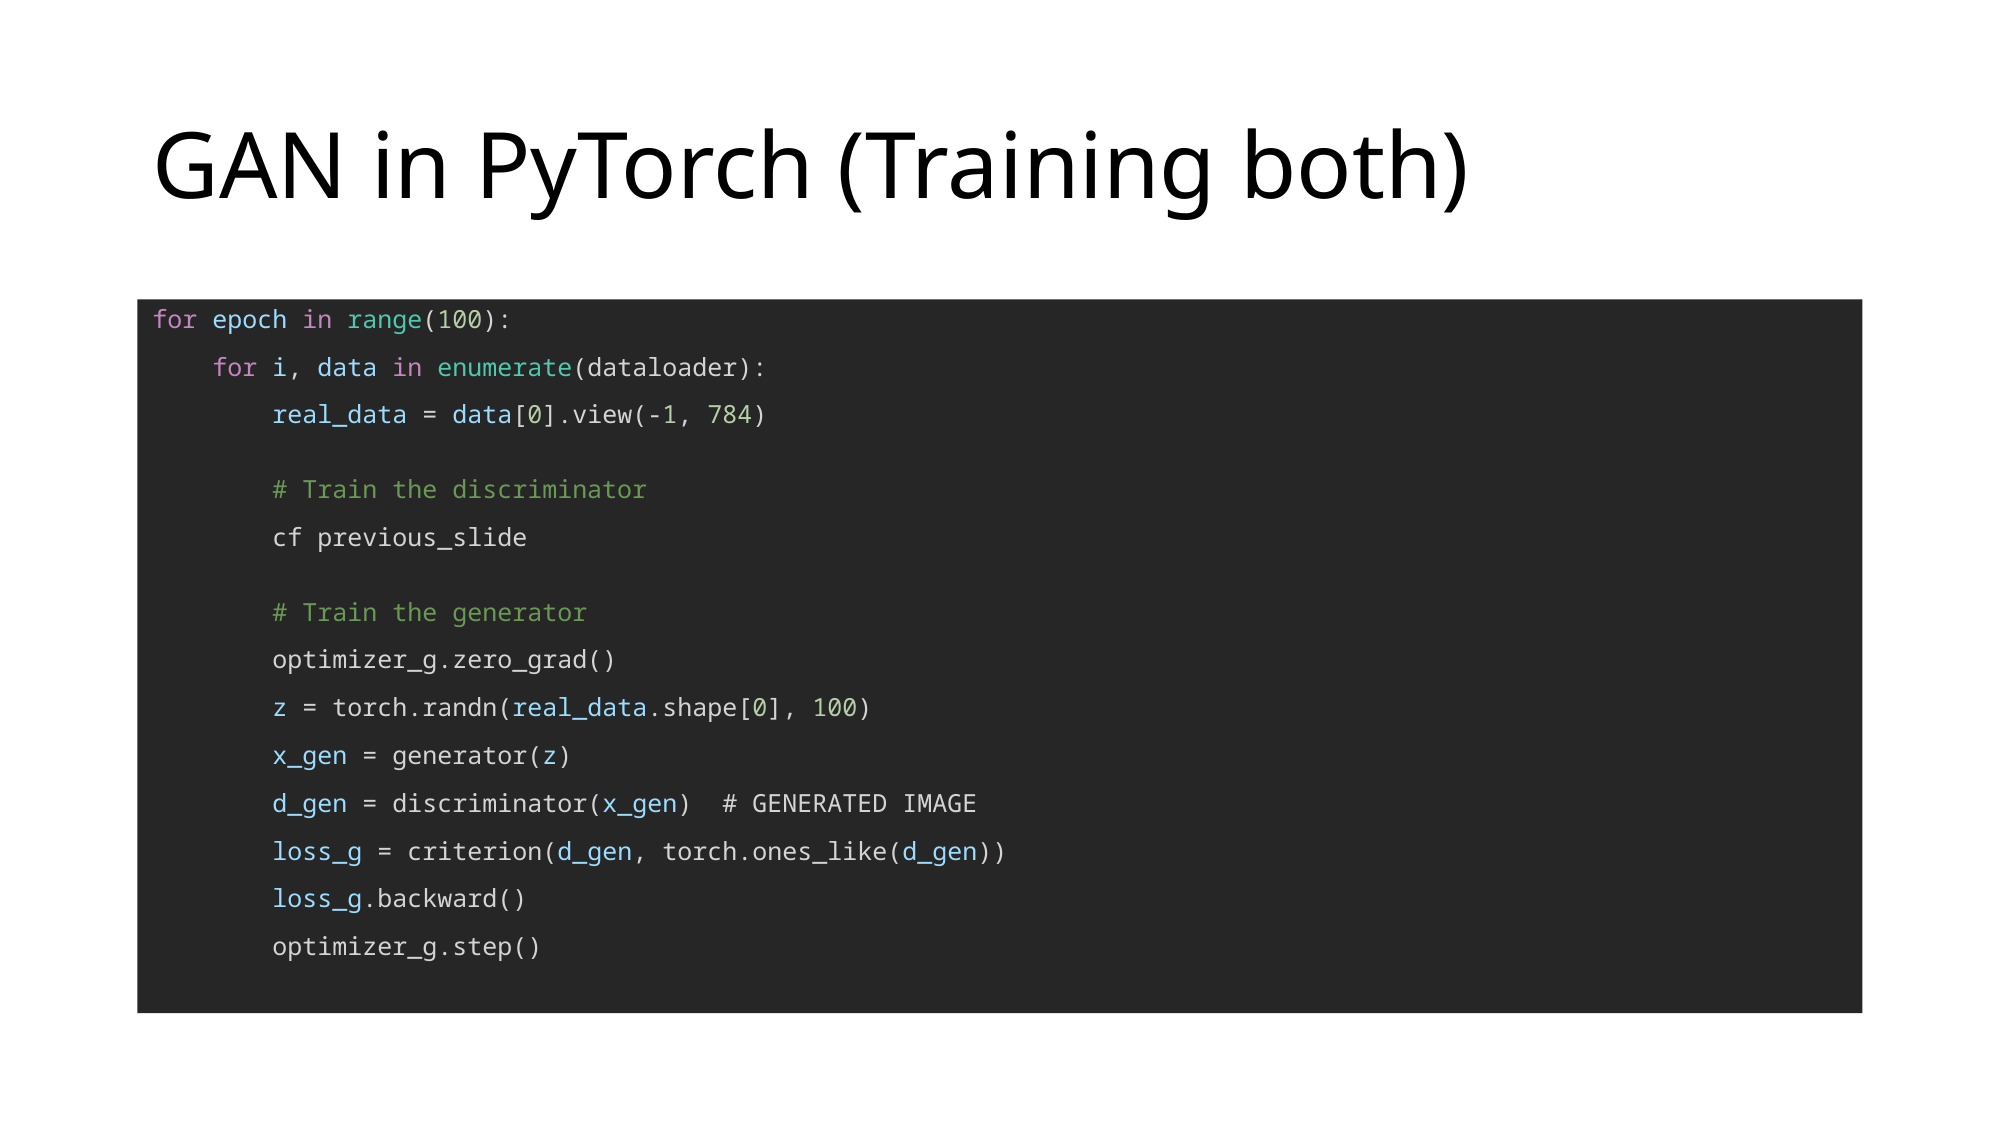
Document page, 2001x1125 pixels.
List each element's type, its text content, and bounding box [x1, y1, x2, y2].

list for epoch in range(100): for i, data in enumerate(dataloader): real_data = data[0].view(-1, 784) # Train the discriminator cf previous_slide # Train the generator optimizer_g.zero_grad() z = torch.randn(real_data.shape[0], 100) x_gen = generator(z) d_gen = discriminator(x_gen) # GENERATED IMAGE loss_g = criterion(d_gen, torch.ones_like(d_gen)) loss_g.backward() optimizer_g.step() [137, 299, 1863, 1014]
title GAN in PyTorch (Training both) [137, 59, 1863, 278]
